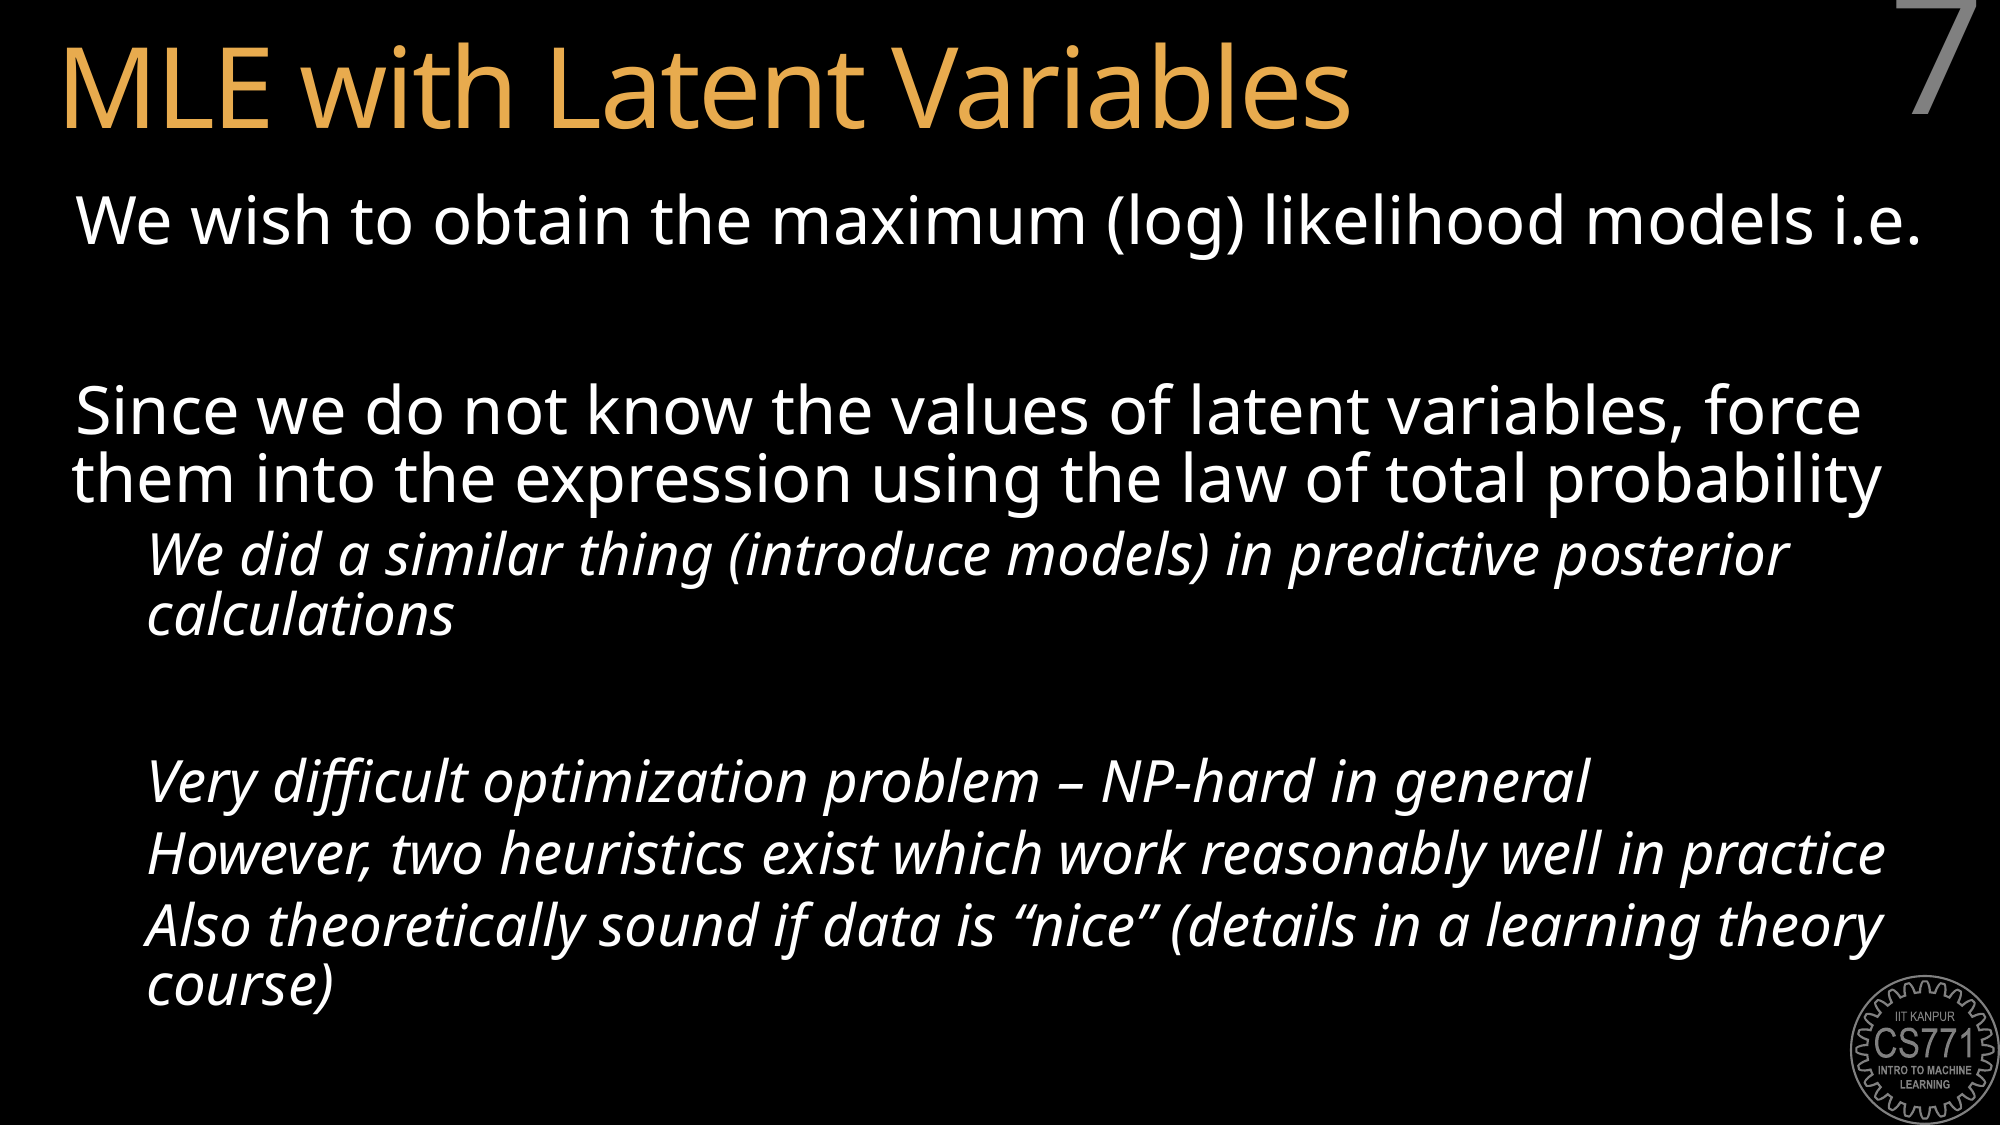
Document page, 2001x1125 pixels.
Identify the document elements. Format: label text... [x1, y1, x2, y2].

slide_number 7 [1520, 6, 2000, 183]
title MLE with Latent Variables [41, 5, 1945, 183]
